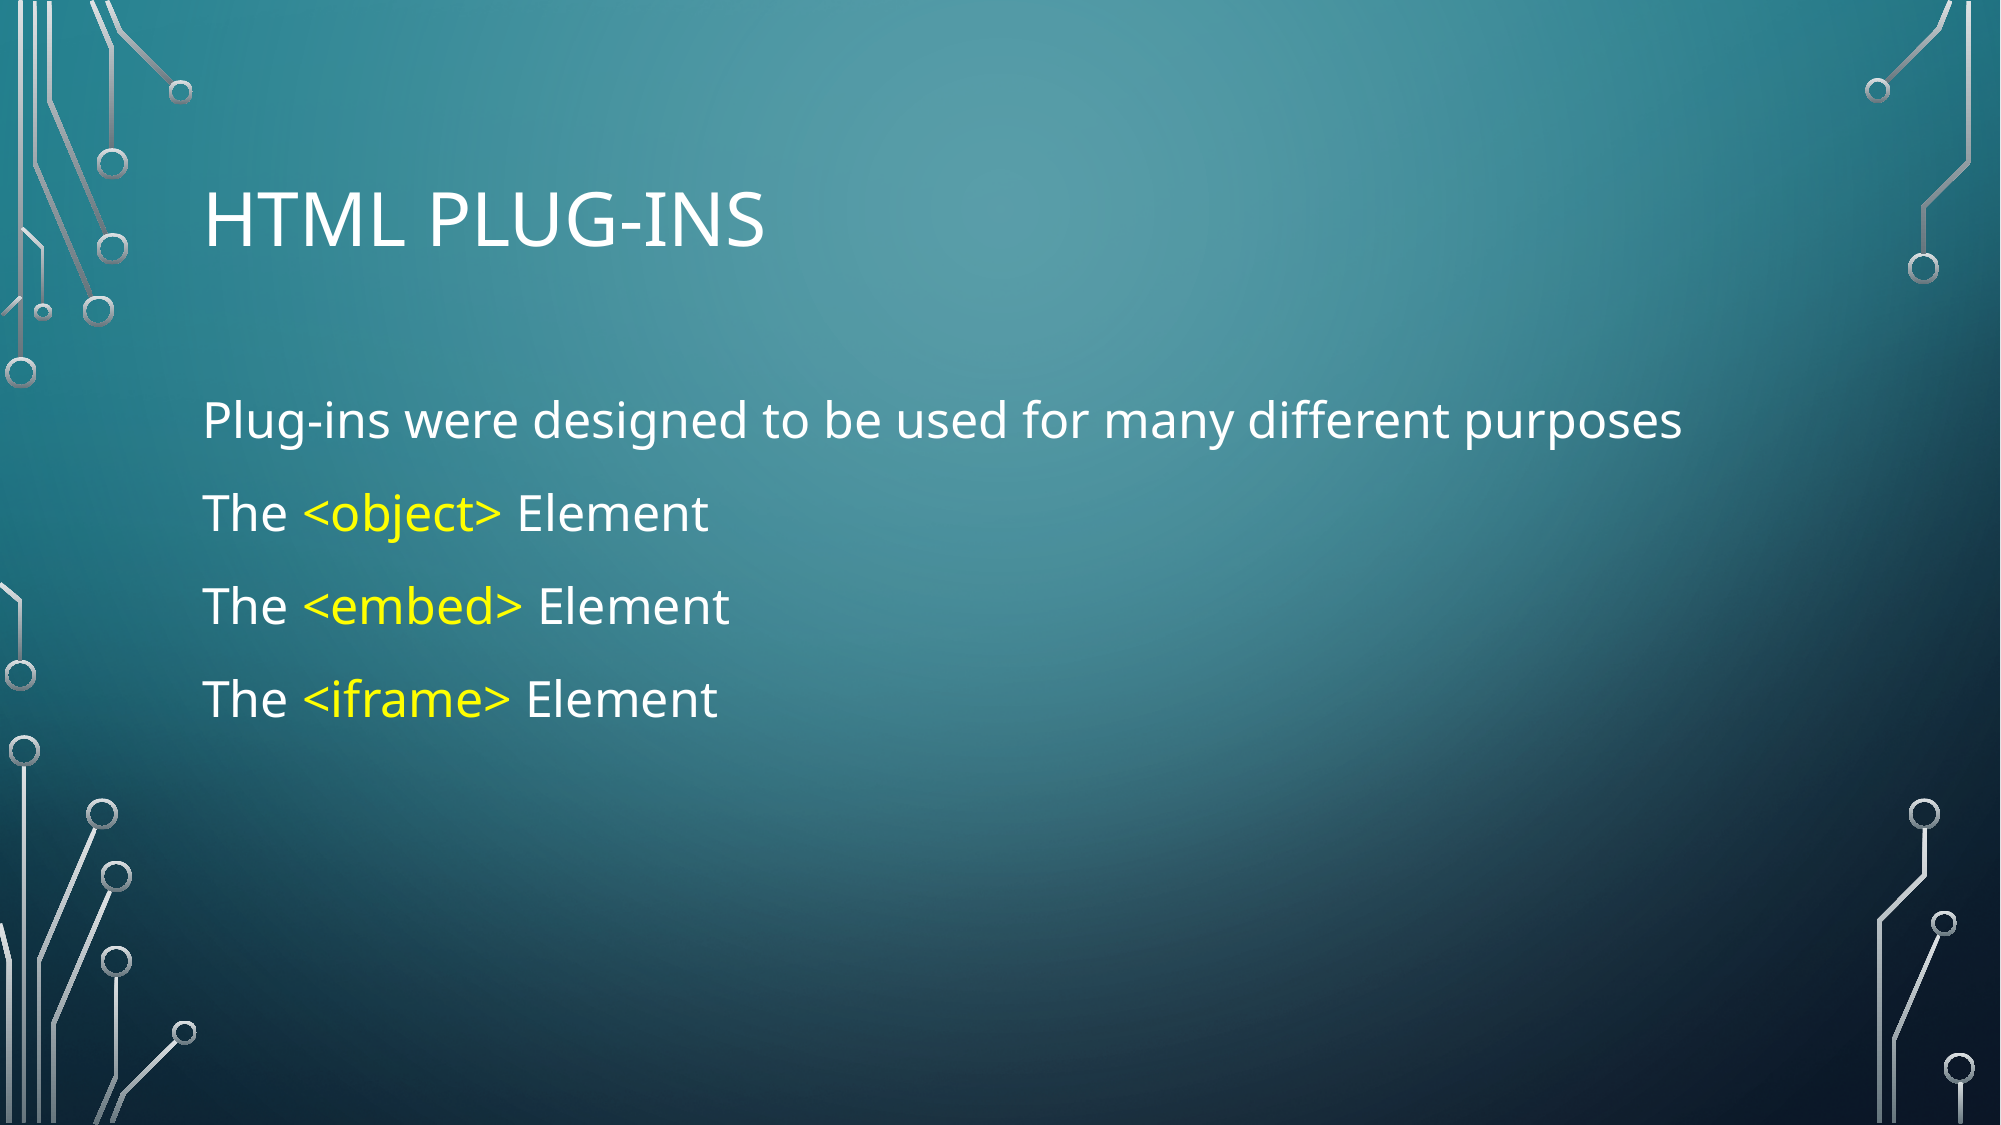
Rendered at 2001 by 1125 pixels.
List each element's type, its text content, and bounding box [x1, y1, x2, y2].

list Plug-ins were designed to be used for many different purposes The <object> Element The <embed> Element The <iframe> Element [187, 369, 1813, 950]
title HTML Plug-ins [187, 101, 1813, 344]
